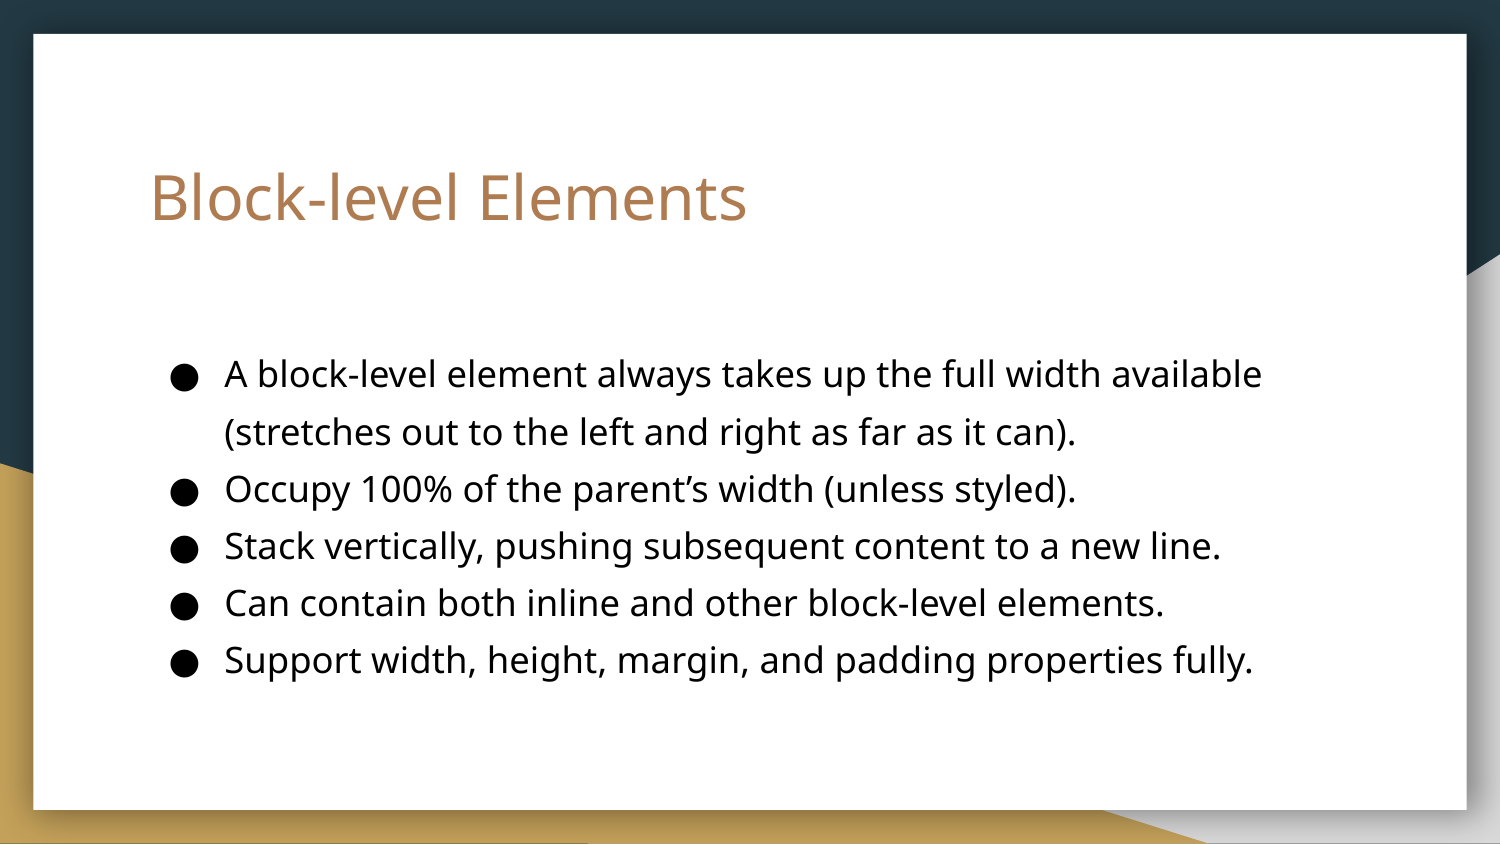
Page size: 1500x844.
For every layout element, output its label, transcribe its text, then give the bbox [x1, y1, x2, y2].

list A block-level element always takes up the full width available (stretches out to the left and right as far as it can). Occupy 100% of the parent’s width (unless styled). Stack vertically, pushing subsequent content to a new line. Can contain both inline and other block-level elements. Support width, height, margin, and padding properties fully. [134, 326, 1366, 729]
title Block-level Elements [134, 138, 1366, 296]
